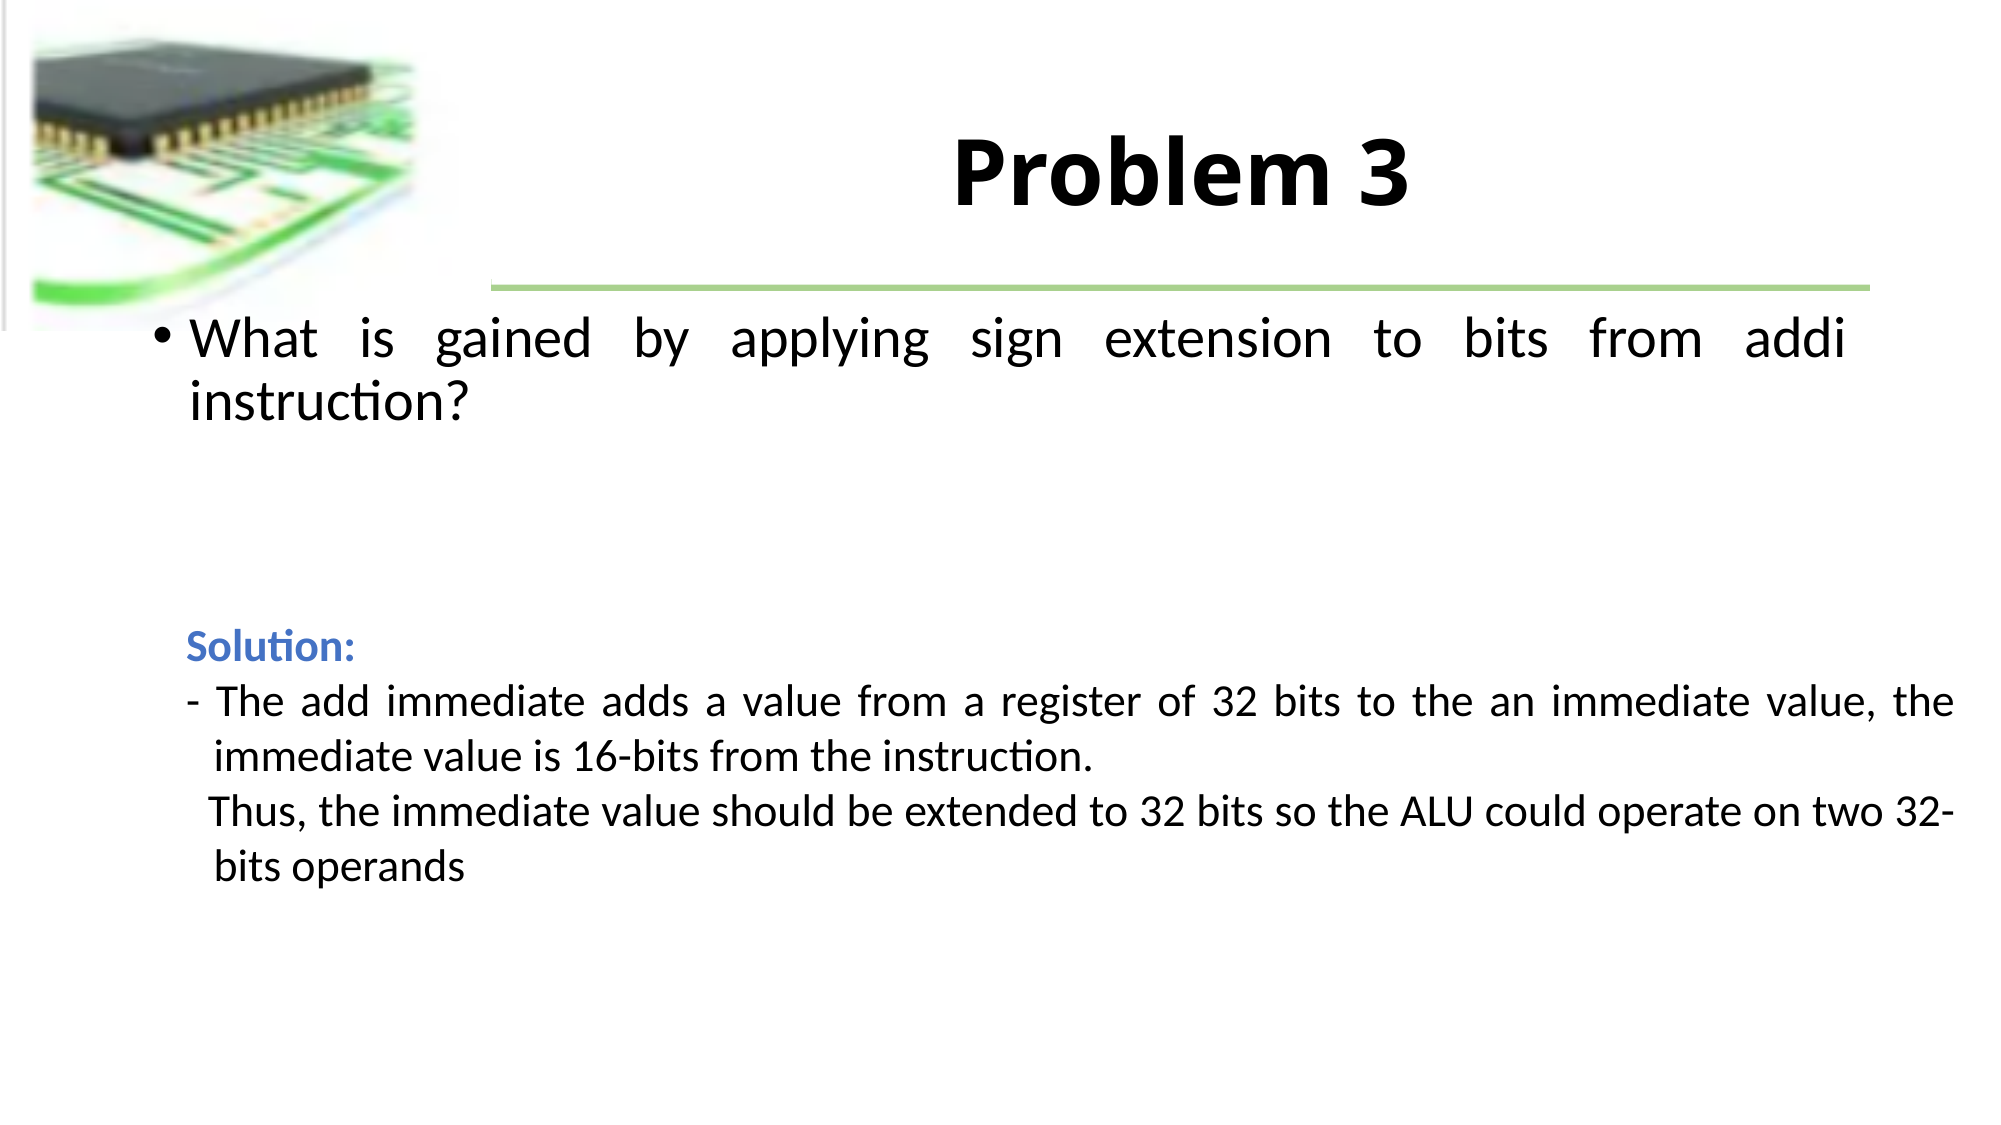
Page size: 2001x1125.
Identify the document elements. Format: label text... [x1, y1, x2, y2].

title Problem 3 [491, 67, 1871, 285]
list What is gained by applying sign extension to bits from addi instruction? [137, 299, 1863, 467]
text_box Solution: - The add immediate adds a value from a register of 32 bits to the an immediate value, the immediate value is 16-bits from the instruction. Thus, the immediate value should be extended to 32 bits so the ALU could operate on two 32-bits operands [171, 608, 1972, 898]
picture [0, 0, 500, 331]
